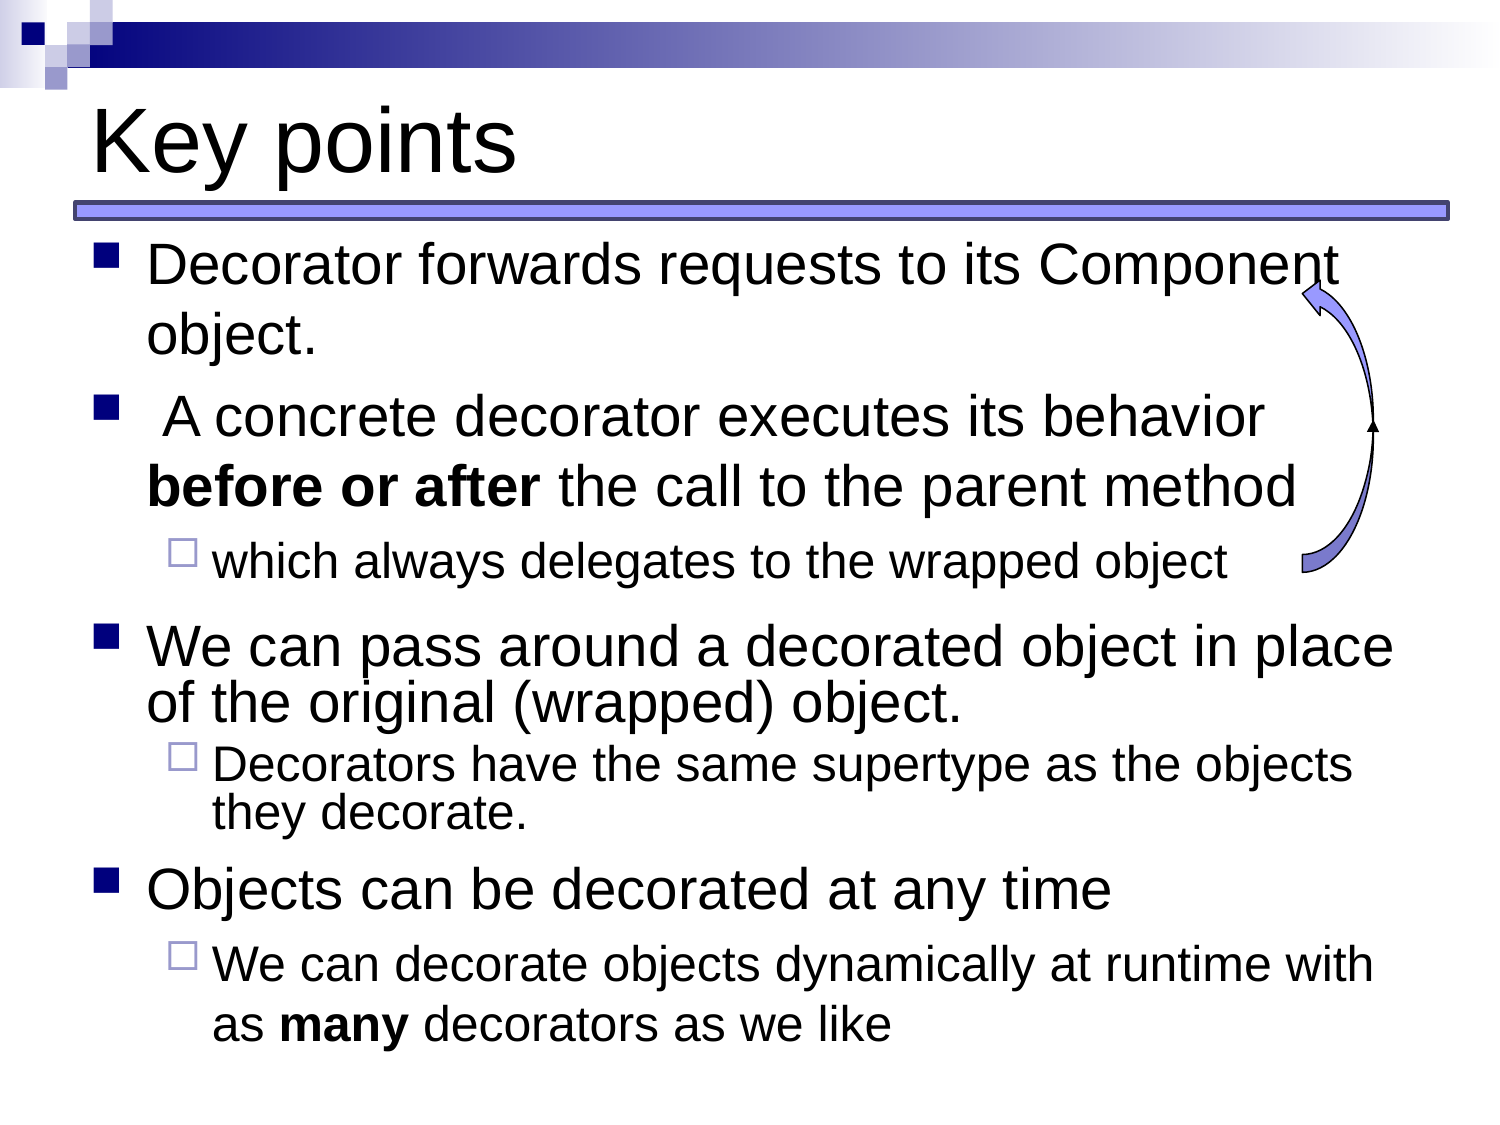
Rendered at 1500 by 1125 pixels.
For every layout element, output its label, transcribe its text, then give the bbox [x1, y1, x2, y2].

list Decorator forwards requests to its Component object. A concrete decorator executes its behavior before or after the call to the parent method which always delegates to the wrapped object We can pass around a decorated object in place of the original (wrapped) object. Decorators have the same supertype as the objects they decorate. Objects can be decorated at any time We can decorate objects dynamically at runtime with as many decorators as we like [75, 219, 1452, 963]
text_box [1302, 279, 1380, 573]
title Key points [75, 22, 1425, 219]
